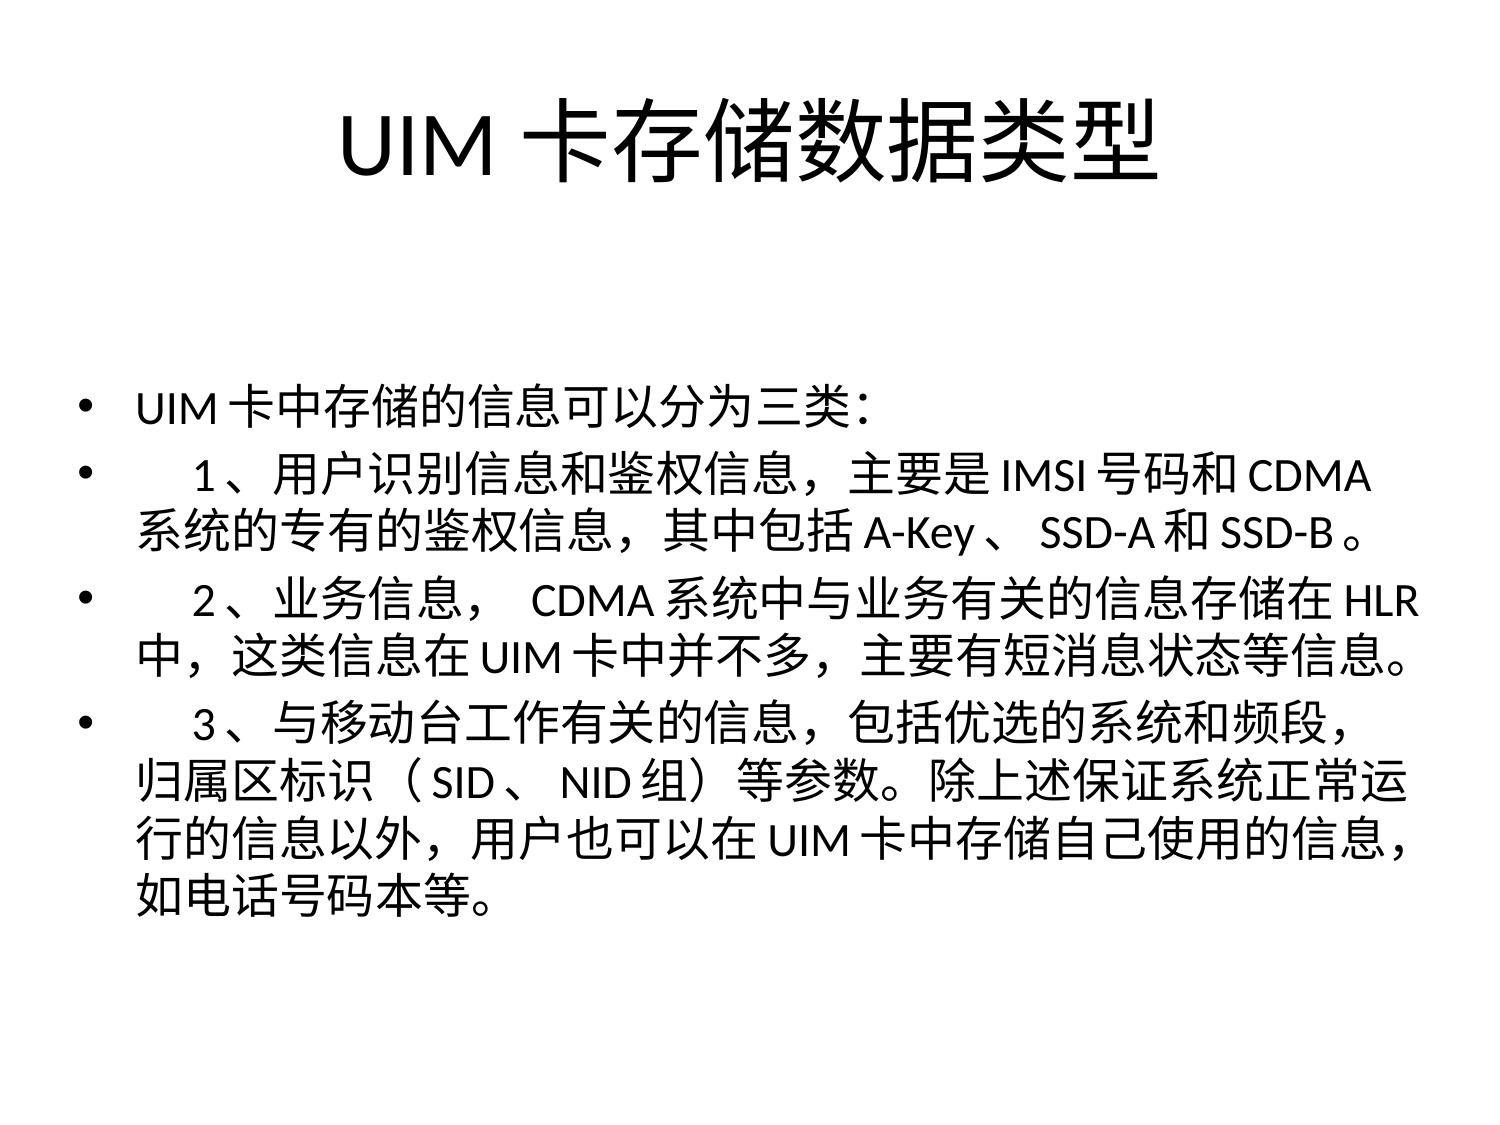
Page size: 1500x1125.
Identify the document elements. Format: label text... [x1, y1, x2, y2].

title UIM卡存储数据类型 [75, 45, 1425, 233]
list UIM卡中存储的信息可以分为三类： 1、用户识别信息和鉴权信息，主要是IMSI号码和CDMA系统的专有的鉴权信息，其中包括A-Key、SSD-A和SSD-B。 2、业务信息， CDMA系统中与业务有关的信息存储在HLR中，这类信息在UIM卡中并不多，主要有短消息状态等信息。 3、与移动台工作有关的信息，包括优选的系统和频段，归属区标识（SID、NID组）等参数。除上述保证系统正常运行的信息以外，用户也可以在UIM卡中存储自己使用的信息，如电话号码本等。 [62, 368, 1438, 966]
